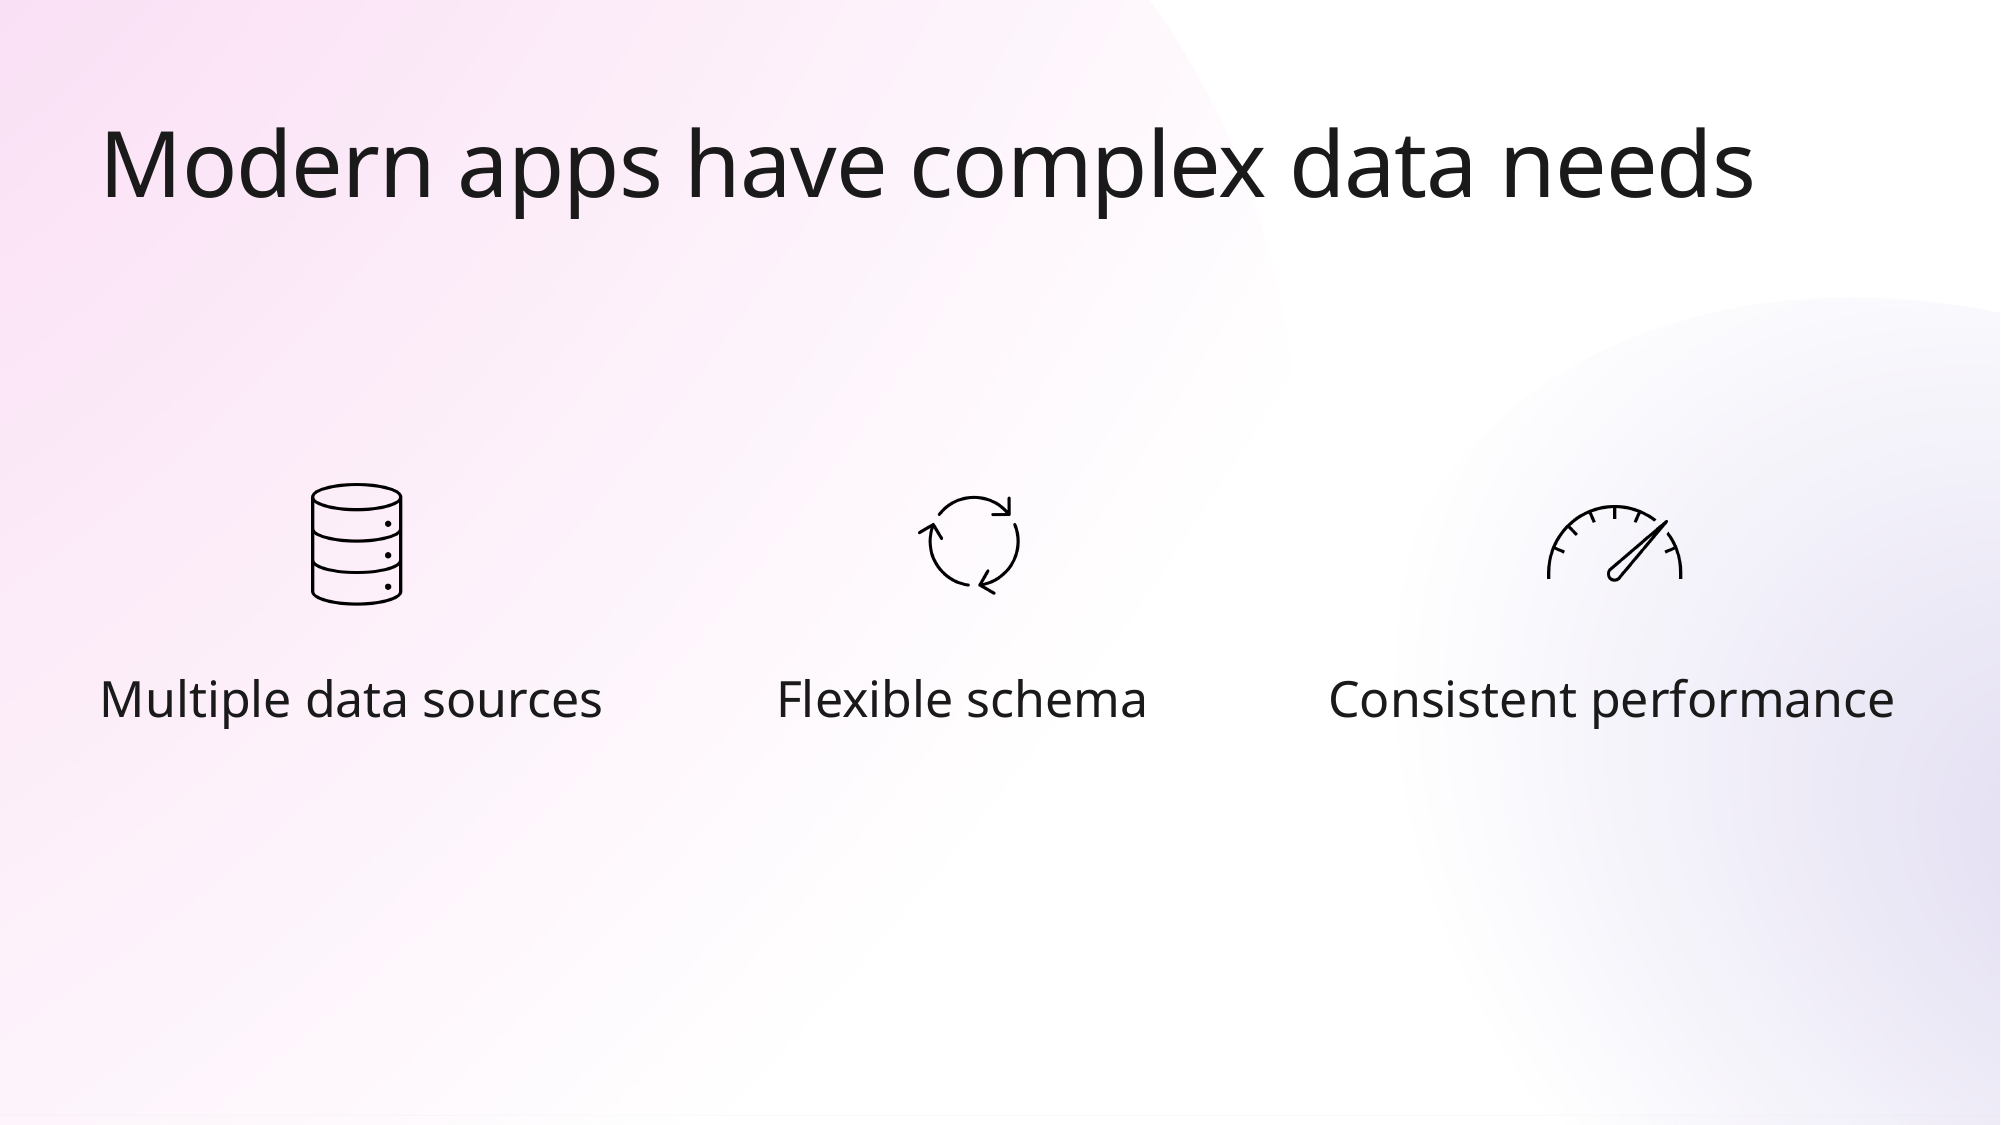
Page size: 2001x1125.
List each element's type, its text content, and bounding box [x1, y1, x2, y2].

title Modern apps have complex data needs [99, 99, 1900, 235]
text_box Consistent performance [1328, 674, 1900, 783]
text_box Flexible schema [776, 674, 1167, 783]
text_box Multiple data sources [99, 674, 614, 783]
picture [0, 0, 2001, 1125]
